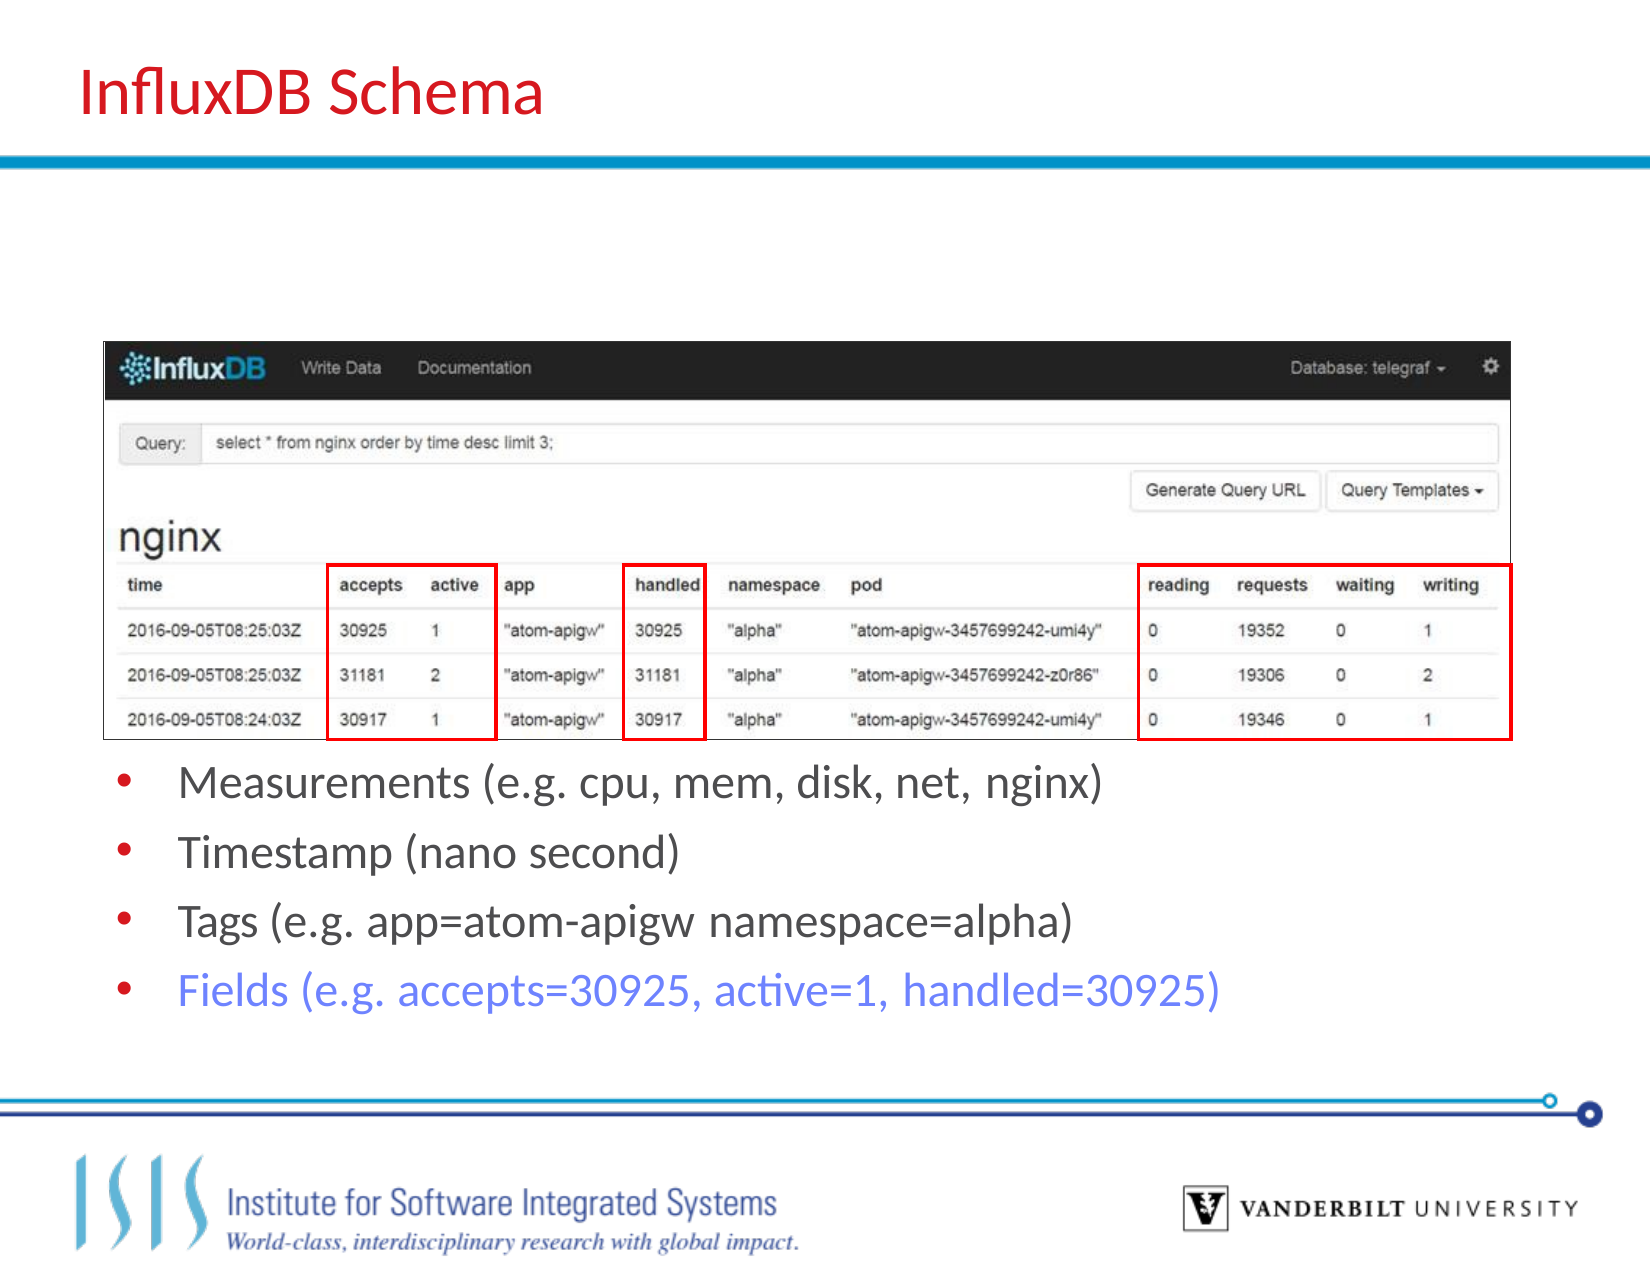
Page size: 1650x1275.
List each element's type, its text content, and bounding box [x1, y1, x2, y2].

table_cell [625, 567, 703, 738]
table_cell [104, 565, 326, 739]
table_cell [1140, 567, 1509, 738]
table_cell [498, 565, 622, 739]
text_box Measurements (e.g. cpu, mem, disk, net, nginx) Timestamp (nano second) Tags (e.g. app=atom-apigw namespace=alpha) Fields (e.g. accepts=30925, active=1, handled=30925) [114, 750, 1223, 1017]
table_cell [707, 565, 1137, 739]
table_cell [329, 567, 494, 738]
table_header [104, 342, 1510, 565]
title InfluxDB Schema [75, 0, 548, 194]
